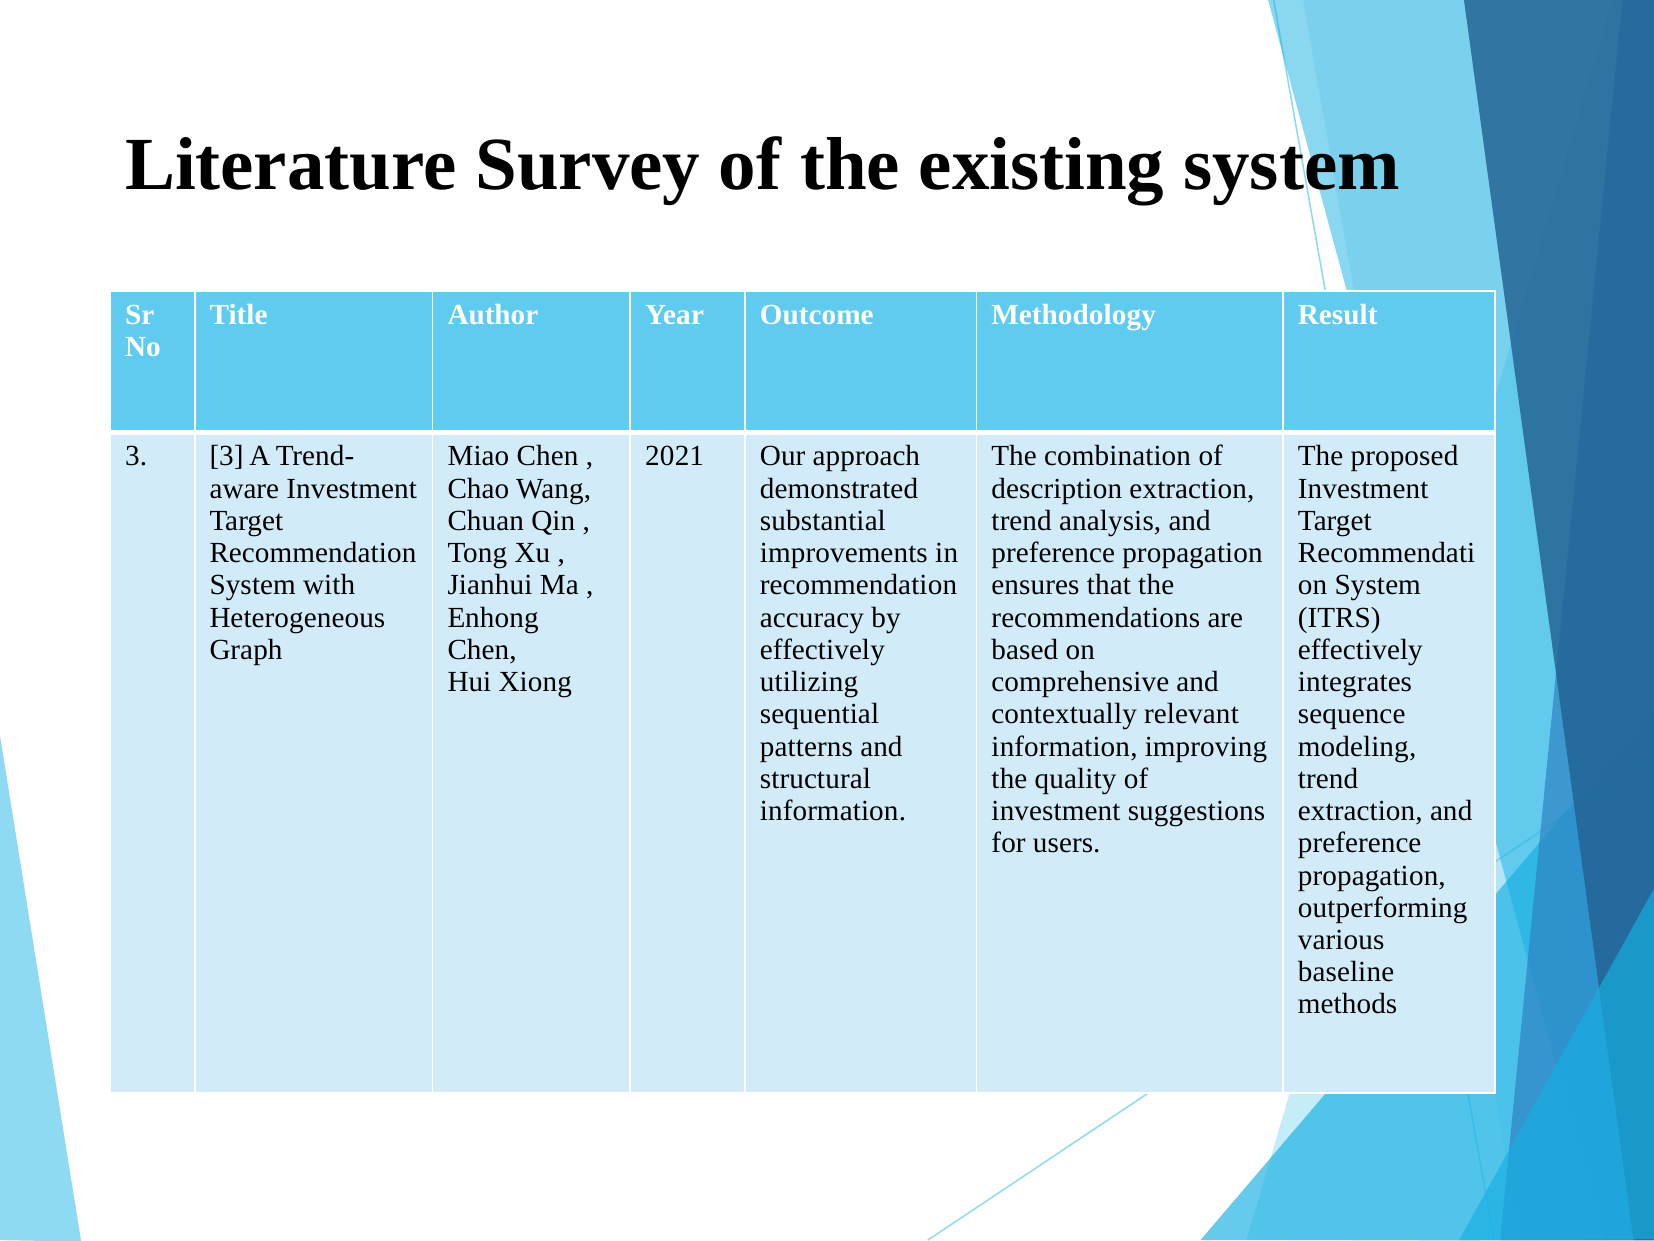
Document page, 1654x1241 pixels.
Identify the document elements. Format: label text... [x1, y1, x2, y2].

table_header Year [631, 292, 744, 430]
table_cell Our approach demonstrated substantial improvements in recommendation accuracy by effectively utilizing sequential patterns and structural information. [746, 435, 976, 1092]
table_cell The combination of description extraction, trend analysis, and preference propagation ensures that the recommendations are based on comprehensive and contextually relevant information, improving the quality of investment suggestions for users. [977, 435, 1282, 1092]
title Literature Survey of the existing system [110, 115, 1496, 290]
table_cell 2021 [631, 435, 744, 1092]
table_header Result [1284, 292, 1494, 430]
table_header Title [196, 292, 432, 430]
table_cell 3. [111, 435, 194, 1092]
table_cell Miao Chen , Chao Wang, Chuan Qin , Tong Xu , Jianhui Ma , Enhong Chen, Hui Xiong [433, 435, 629, 1092]
table_header Outcome [746, 292, 976, 430]
table_cell [3] A Trend-aware Investment Target Recommendation System with Heterogeneous Graph [196, 435, 432, 1092]
table_header Author [433, 292, 629, 430]
table_header Sr No [111, 292, 194, 430]
table_header Methodology [977, 292, 1282, 430]
table_cell The proposed Investment Target Recommendation System (ITRS) effectively integrates sequence modeling, trend extraction, and preference propagation, outperforming various baseline methods [1284, 435, 1494, 1092]
